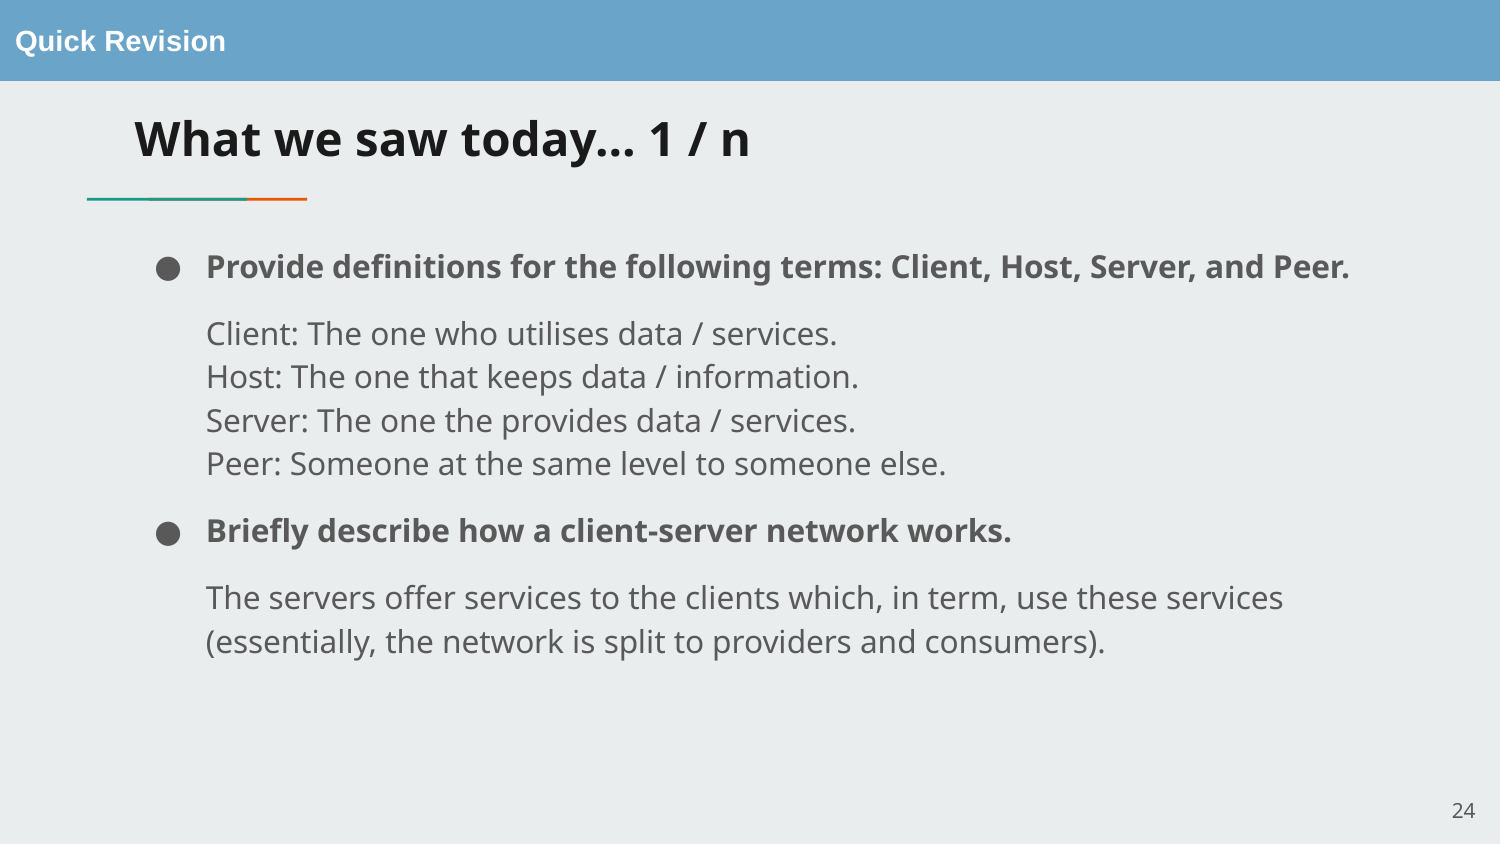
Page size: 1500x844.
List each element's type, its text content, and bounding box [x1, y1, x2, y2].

title What we saw today… 1 / n [119, 93, 1381, 182]
slide_number ‹#› [1400, 779, 1491, 844]
list Provide definitions for the following terms: Client, Host, Server, and Peer. Client: The one who utilises data / services. Host: The one that keeps data / information. Server: The one the provides data / services. Peer: Someone at the same level to someone else. Briefly describe how a client-server network works. The servers offer services to the clients which, in term, use these services (essentially, the network is split to providers and consumers). [119, 226, 1381, 712]
